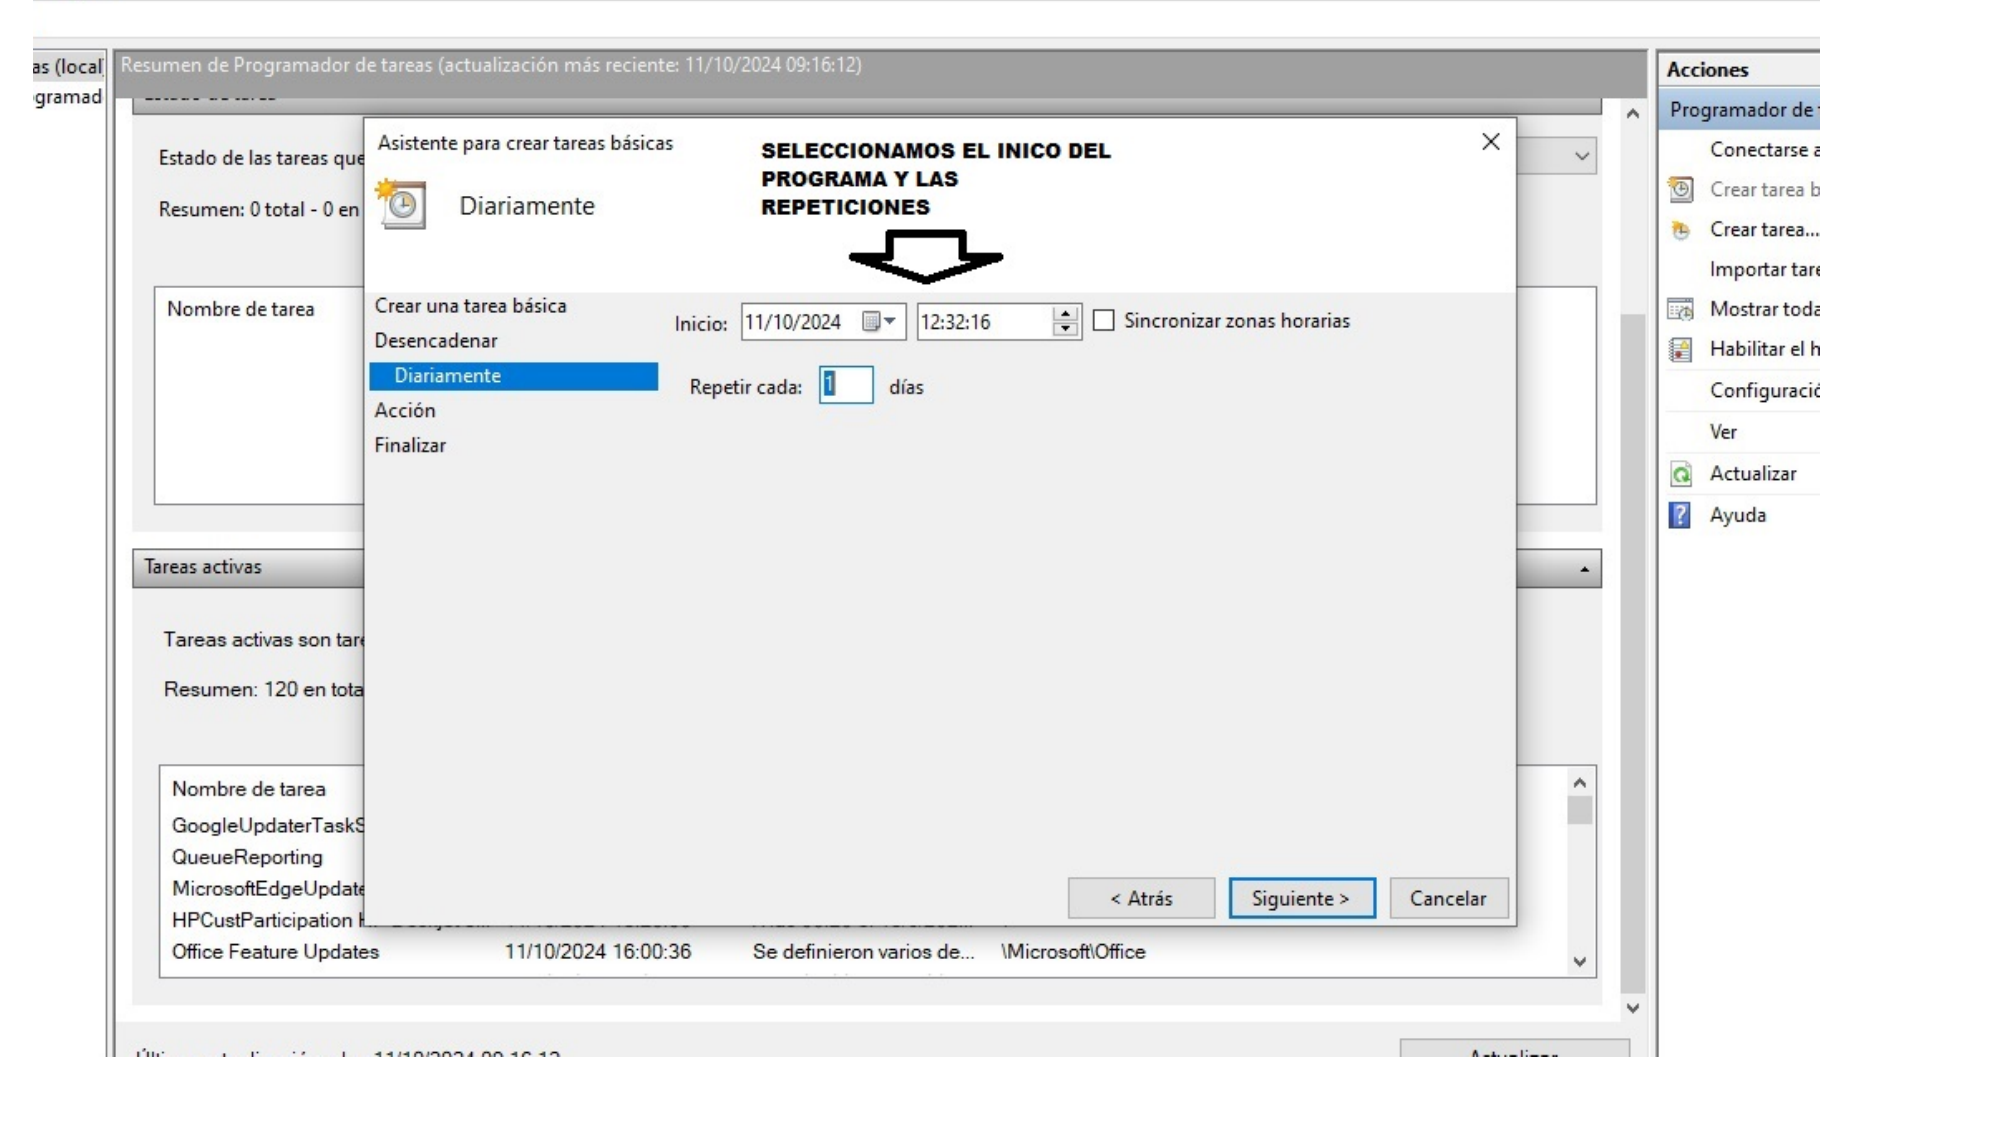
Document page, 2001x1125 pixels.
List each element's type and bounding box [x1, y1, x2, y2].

list [32, 0, 1820, 1057]
